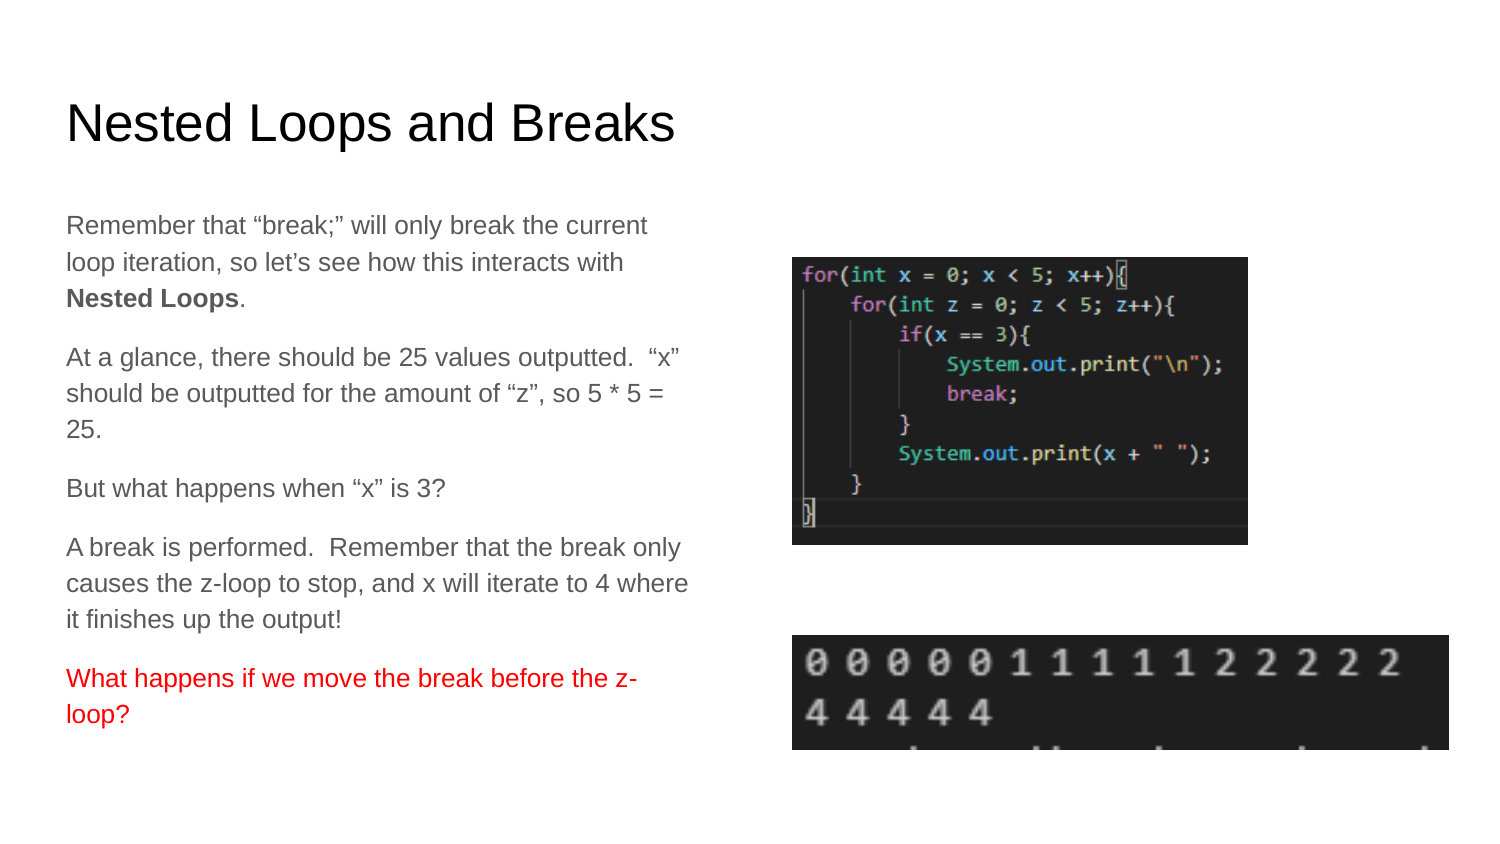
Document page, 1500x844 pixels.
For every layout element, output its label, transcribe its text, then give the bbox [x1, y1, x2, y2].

picture [792, 635, 1450, 750]
title Nested Loops and Breaks [51, 72, 1449, 167]
picture [792, 257, 1248, 546]
list Remember that “break;” will only break the current loop iteration, so let’s see how this interacts with Nested Loops. At a glance, there should be 25 values outputted. “x” should be outputted for the amount of “z”, so 5 * 5 = 25. But what happens when “x” is 3? A break is performed. Remember that the break only causes the z-loop to stop, and x will iterate to 4 where it finishes up the output! What happens if we move the break before the z-loop? [51, 189, 708, 750]
